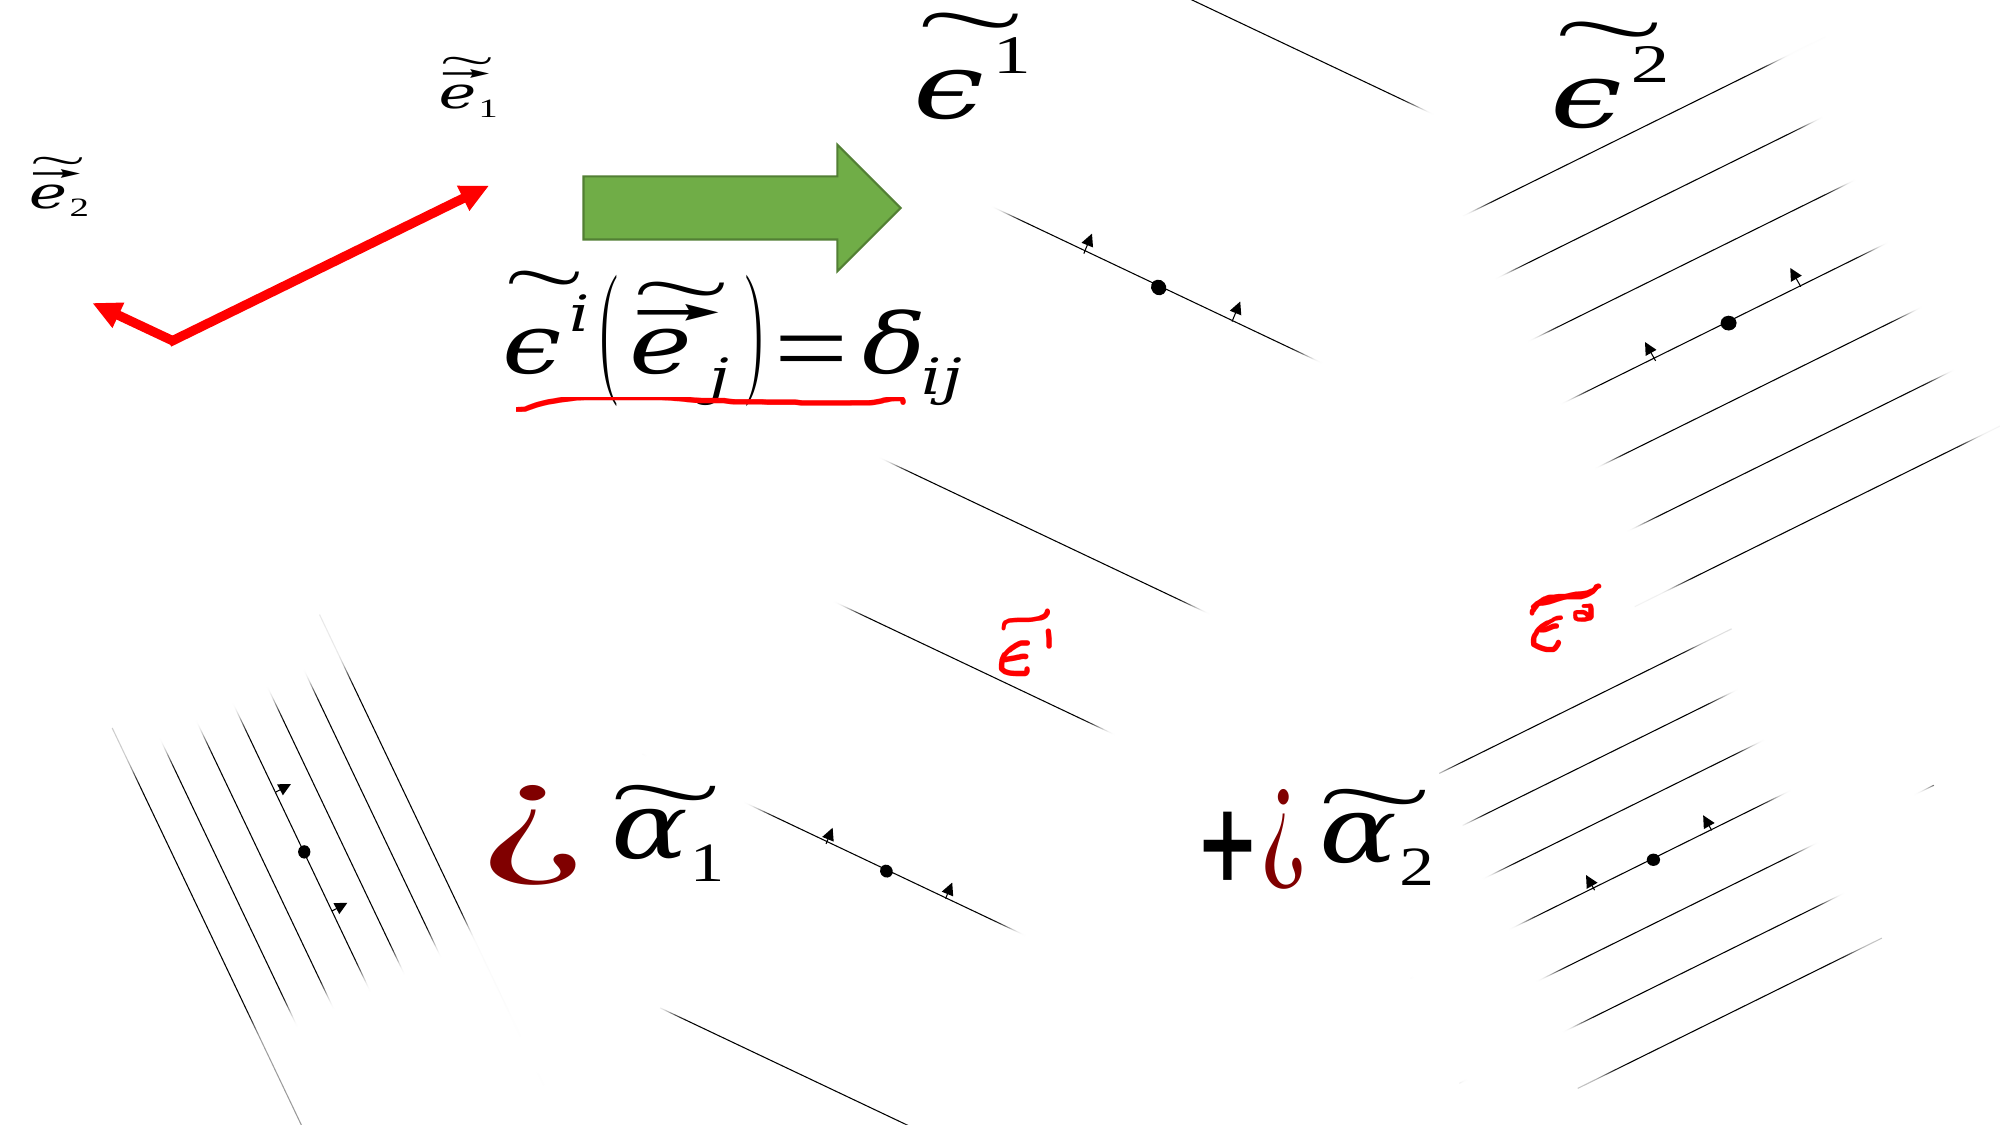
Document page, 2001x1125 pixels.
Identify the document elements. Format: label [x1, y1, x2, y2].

picture [516, 397, 790, 685]
text_box [45, 507, 569, 1125]
text_box [1360, 558, 1938, 1125]
text_box [790, 0, 1365, 852]
text_box [1365, 0, 2000, 694]
text_box [582, 175, 790, 241]
text_box [587, 445, 1156, 1125]
text_box [24, 56, 501, 343]
